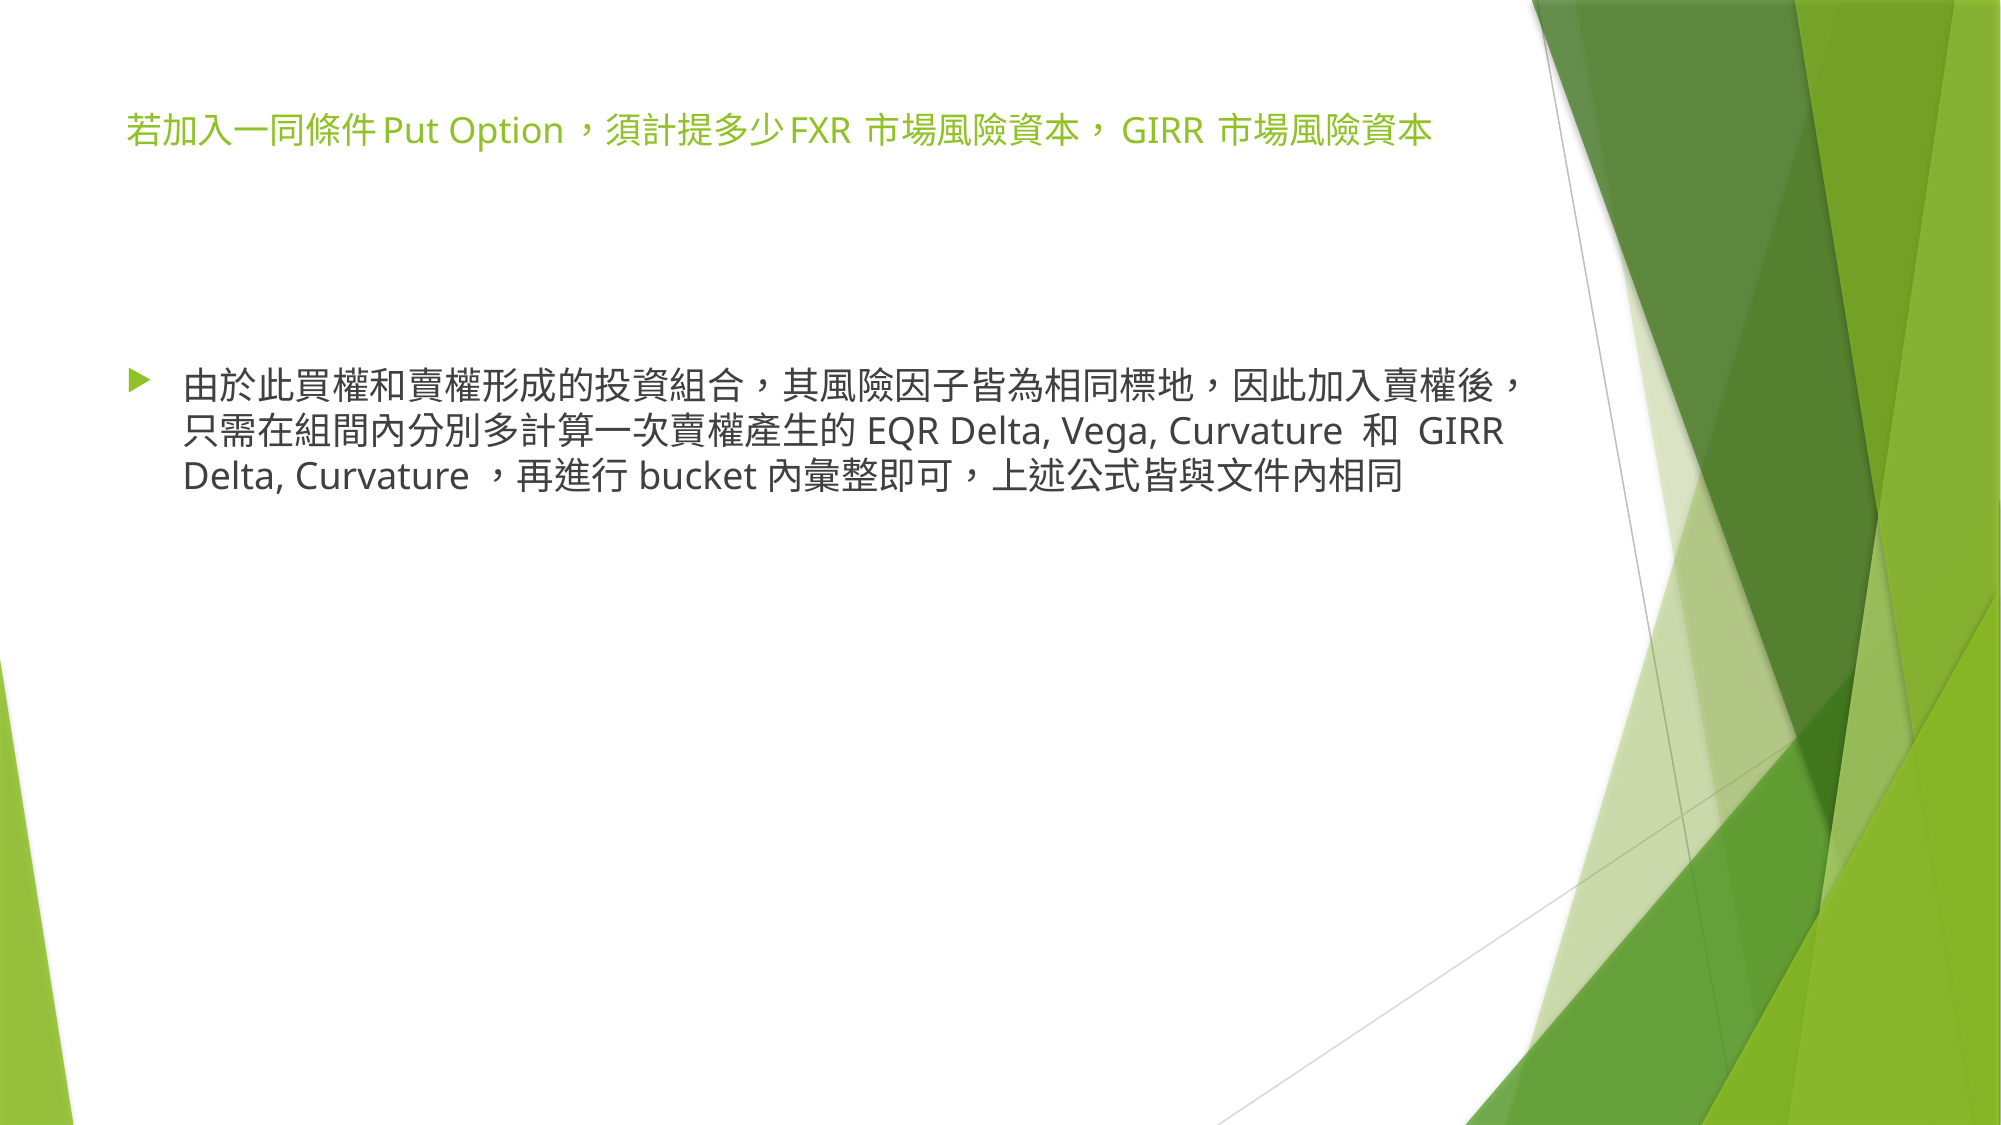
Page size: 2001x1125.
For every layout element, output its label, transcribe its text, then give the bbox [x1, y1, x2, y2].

list 由於此買權和賣權形成的投資組合，其風險因子皆為相同標地，因此加入賣權後，只需在組間內分別多計算一次賣權產生的EQR Delta, Vega, Curvature 和 GIRR Delta, Curvature，再進行bucket內彙整即可，上述公式皆與文件內相同 [111, 354, 1522, 992]
title 若加入一同條件Put Option，須計提多少FXR 市場風險資本，GIRR 市場風險資本 [111, 99, 1522, 317]
